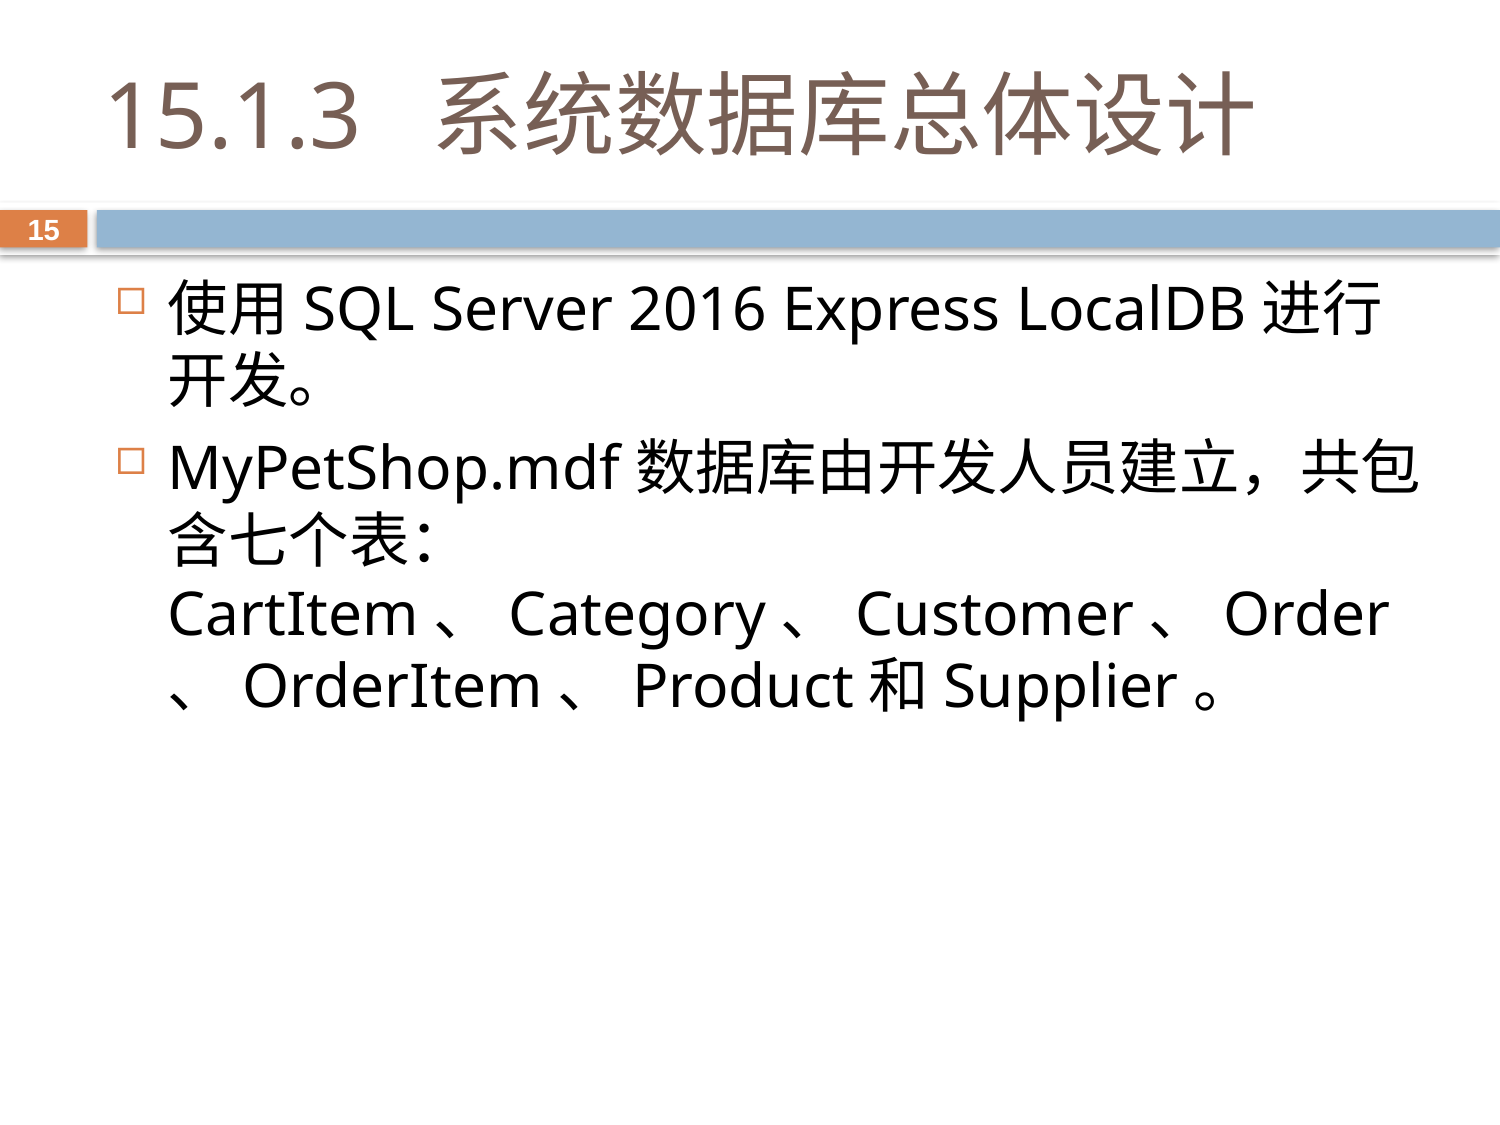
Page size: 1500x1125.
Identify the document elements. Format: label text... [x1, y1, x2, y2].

slide_number 15 [0, 208, 88, 249]
title 15.1.3 系统数据库总体设计 [88, 30, 1426, 194]
list 使用SQL Server 2016 Express LocalDB进行开发。 MyPetShop.mdf数据库由开发人员建立，共包含七个表：CartItem、Category、Customer、Order、OrderItem、Product和Supplier。 [100, 262, 1438, 1000]
